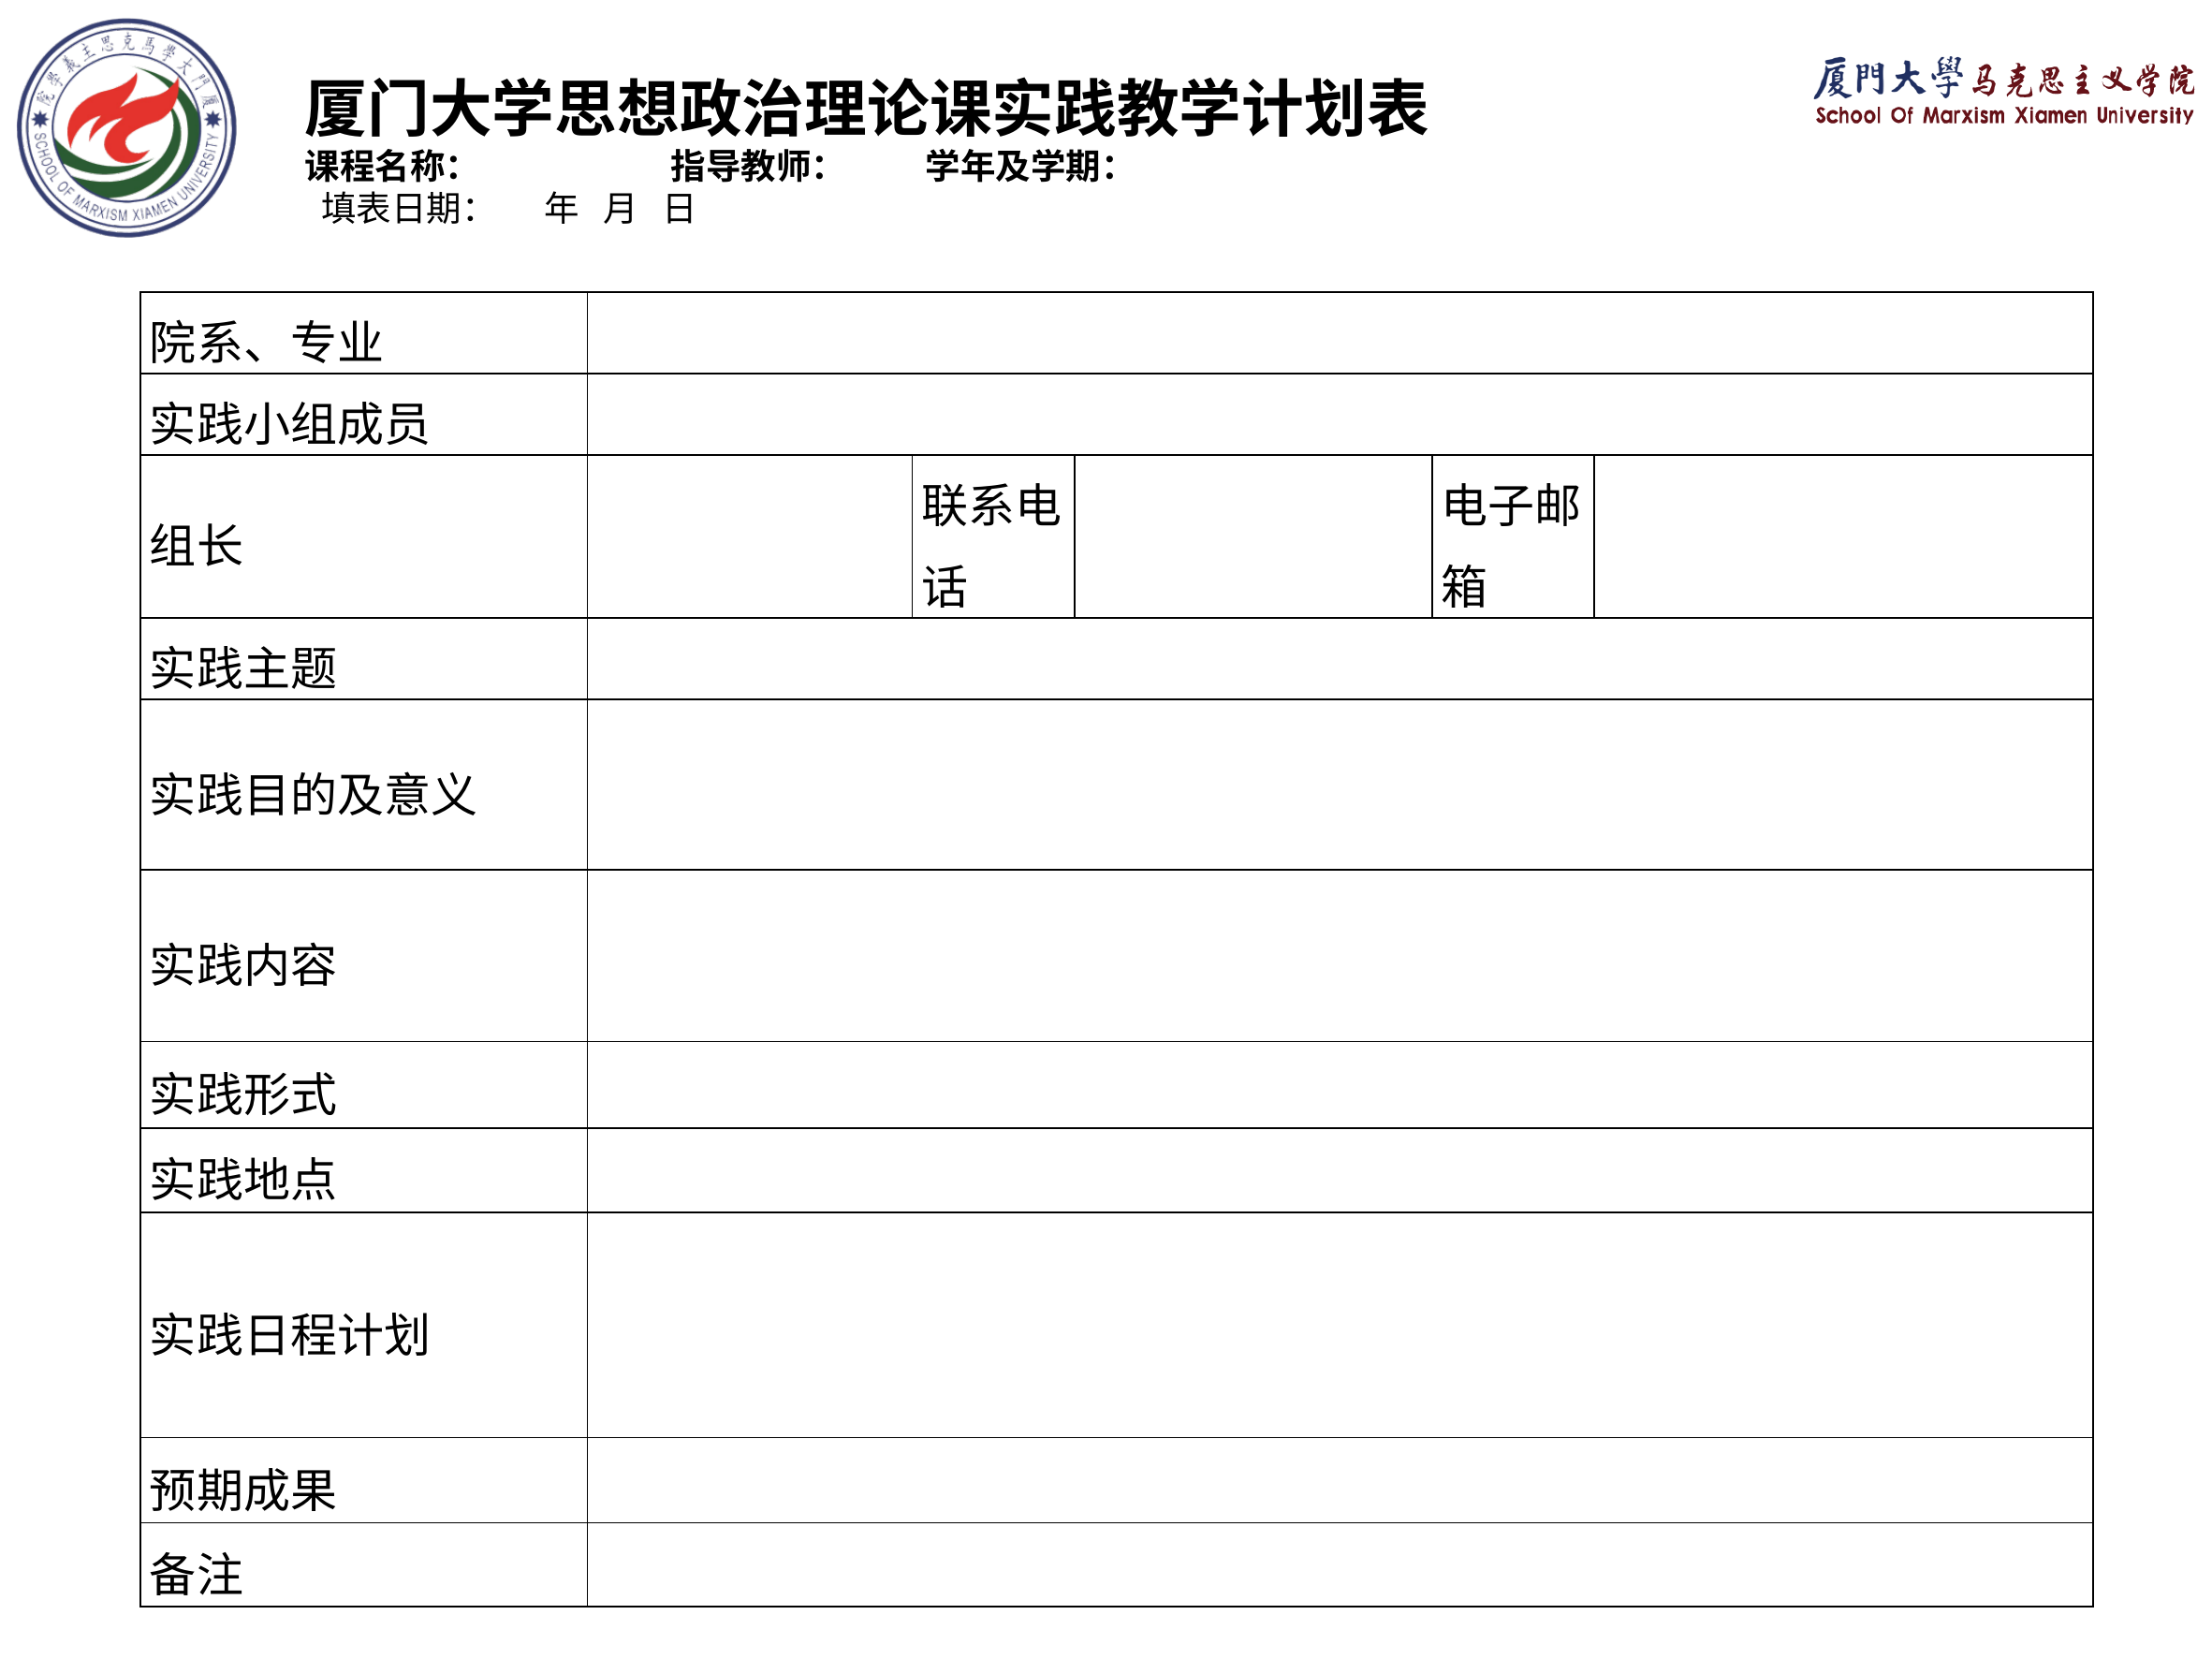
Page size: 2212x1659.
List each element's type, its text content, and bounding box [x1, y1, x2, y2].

table_cell 电子邮箱 [1433, 456, 1593, 617]
table_cell 备注 [141, 1523, 587, 1606]
table_cell [588, 700, 2092, 869]
table_cell 联系电话 [913, 456, 1074, 617]
table_cell 实践地点 [141, 1129, 587, 1211]
table_cell [588, 871, 2092, 1041]
table_cell 实践日程计划 [141, 1213, 587, 1437]
table_cell 组长 [141, 456, 587, 617]
table_cell [588, 1523, 2092, 1606]
table_header 院系、专业 [141, 293, 587, 373]
table_cell 实践目的及意义 [141, 700, 587, 869]
table_cell [588, 1213, 2092, 1437]
table_cell [1595, 456, 2092, 617]
table_cell [588, 1129, 2092, 1211]
table_cell 实践内容 [141, 871, 587, 1041]
table_cell [588, 1042, 2092, 1127]
picture [16, 17, 238, 239]
table_cell 实践主题 [141, 619, 587, 698]
table_cell 实践形式 [141, 1042, 587, 1127]
table_cell [588, 456, 912, 617]
table_cell [588, 619, 2092, 698]
table_cell 实践小组成员 [141, 374, 587, 454]
table_cell [588, 374, 2092, 454]
picture [1808, 50, 2200, 132]
table_header [588, 293, 2092, 373]
table_cell 预期成果 [141, 1438, 587, 1522]
text_box 厦门大学思想政治理论课实践教学计划表 课程名称： 指导教师： 学年及学期： 填表日期： 年 月 日 [250, 62, 1644, 236]
table_cell [1076, 456, 1431, 617]
table_cell [588, 1438, 2092, 1522]
